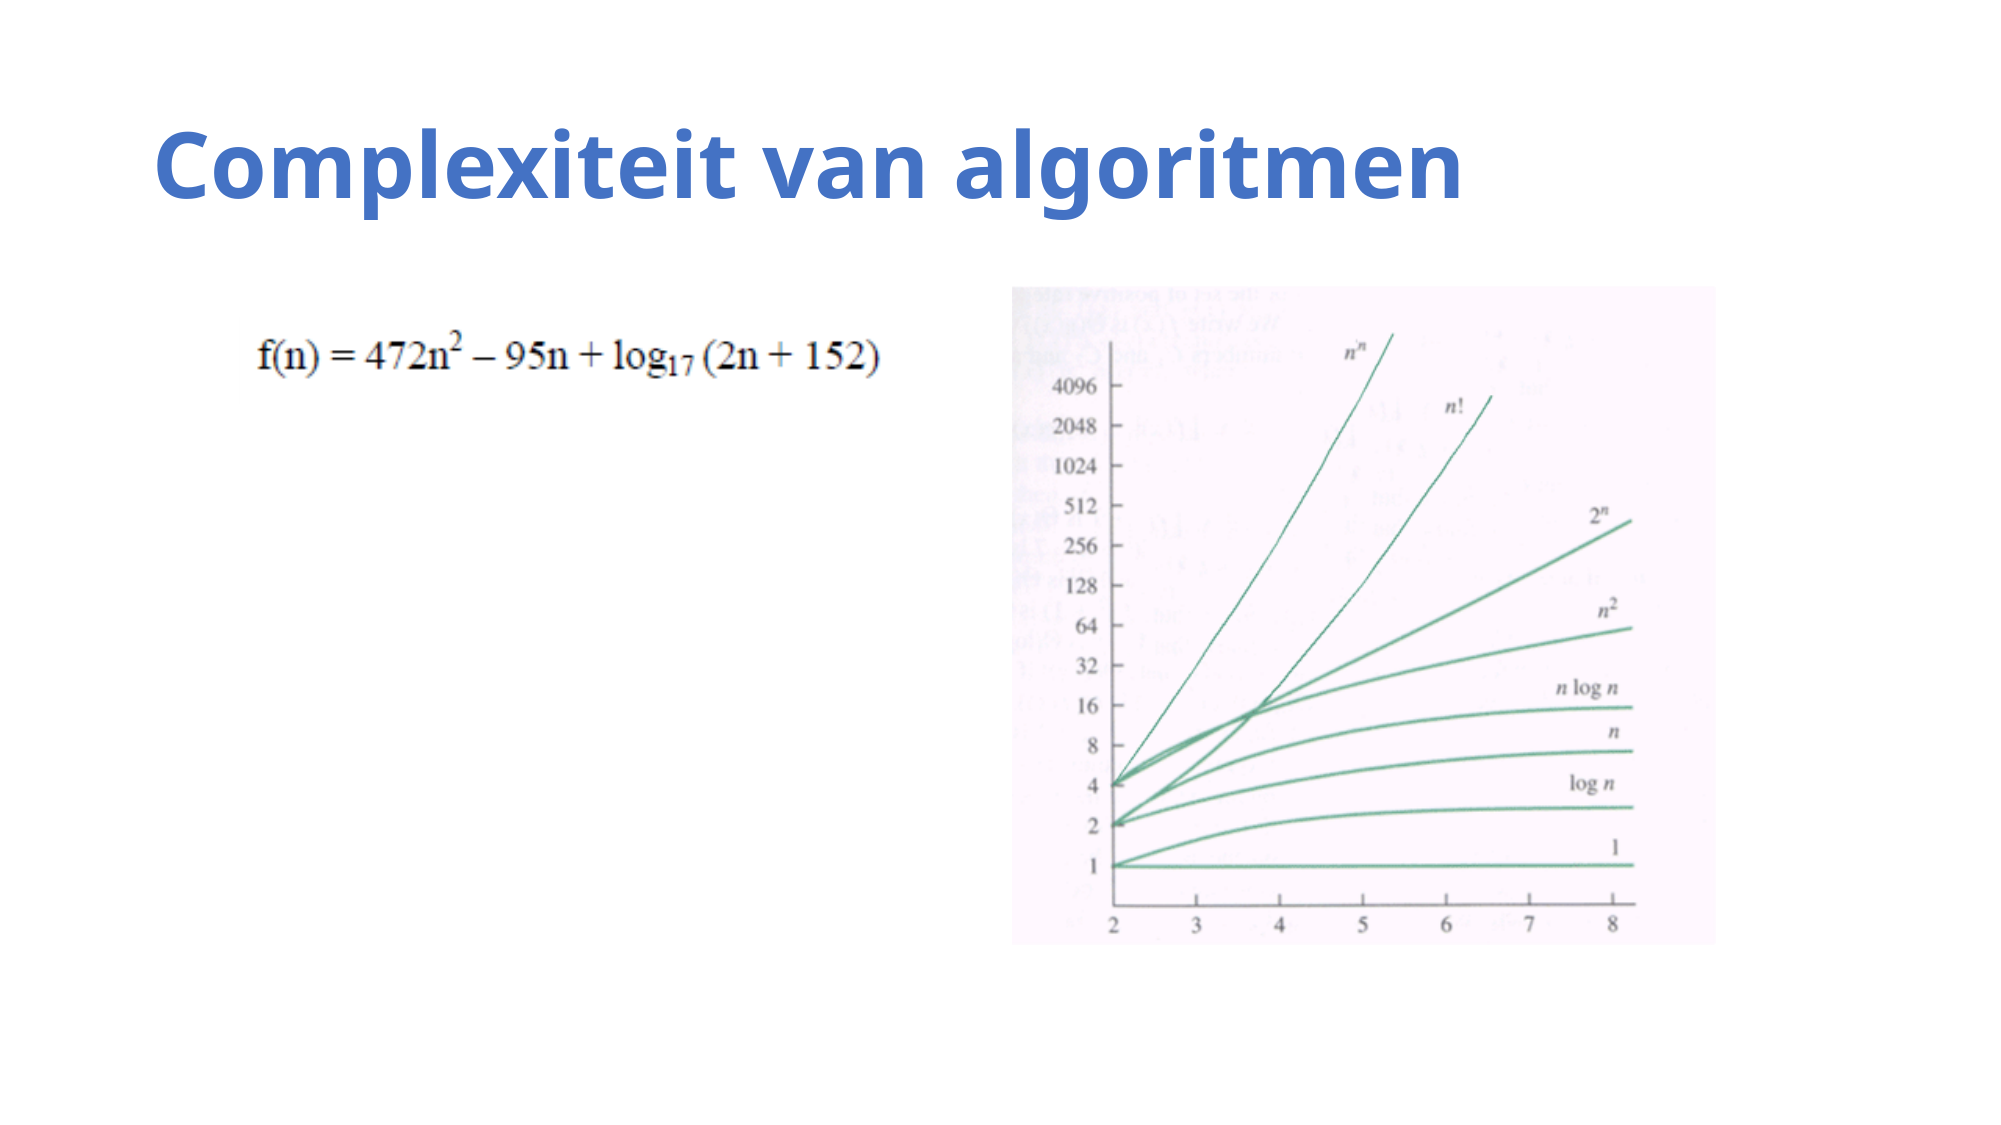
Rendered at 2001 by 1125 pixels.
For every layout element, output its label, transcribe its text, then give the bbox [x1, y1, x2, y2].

picture [238, 317, 903, 404]
picture [1012, 286, 1716, 945]
title Complexiteit van algoritmen [137, 59, 1863, 278]
